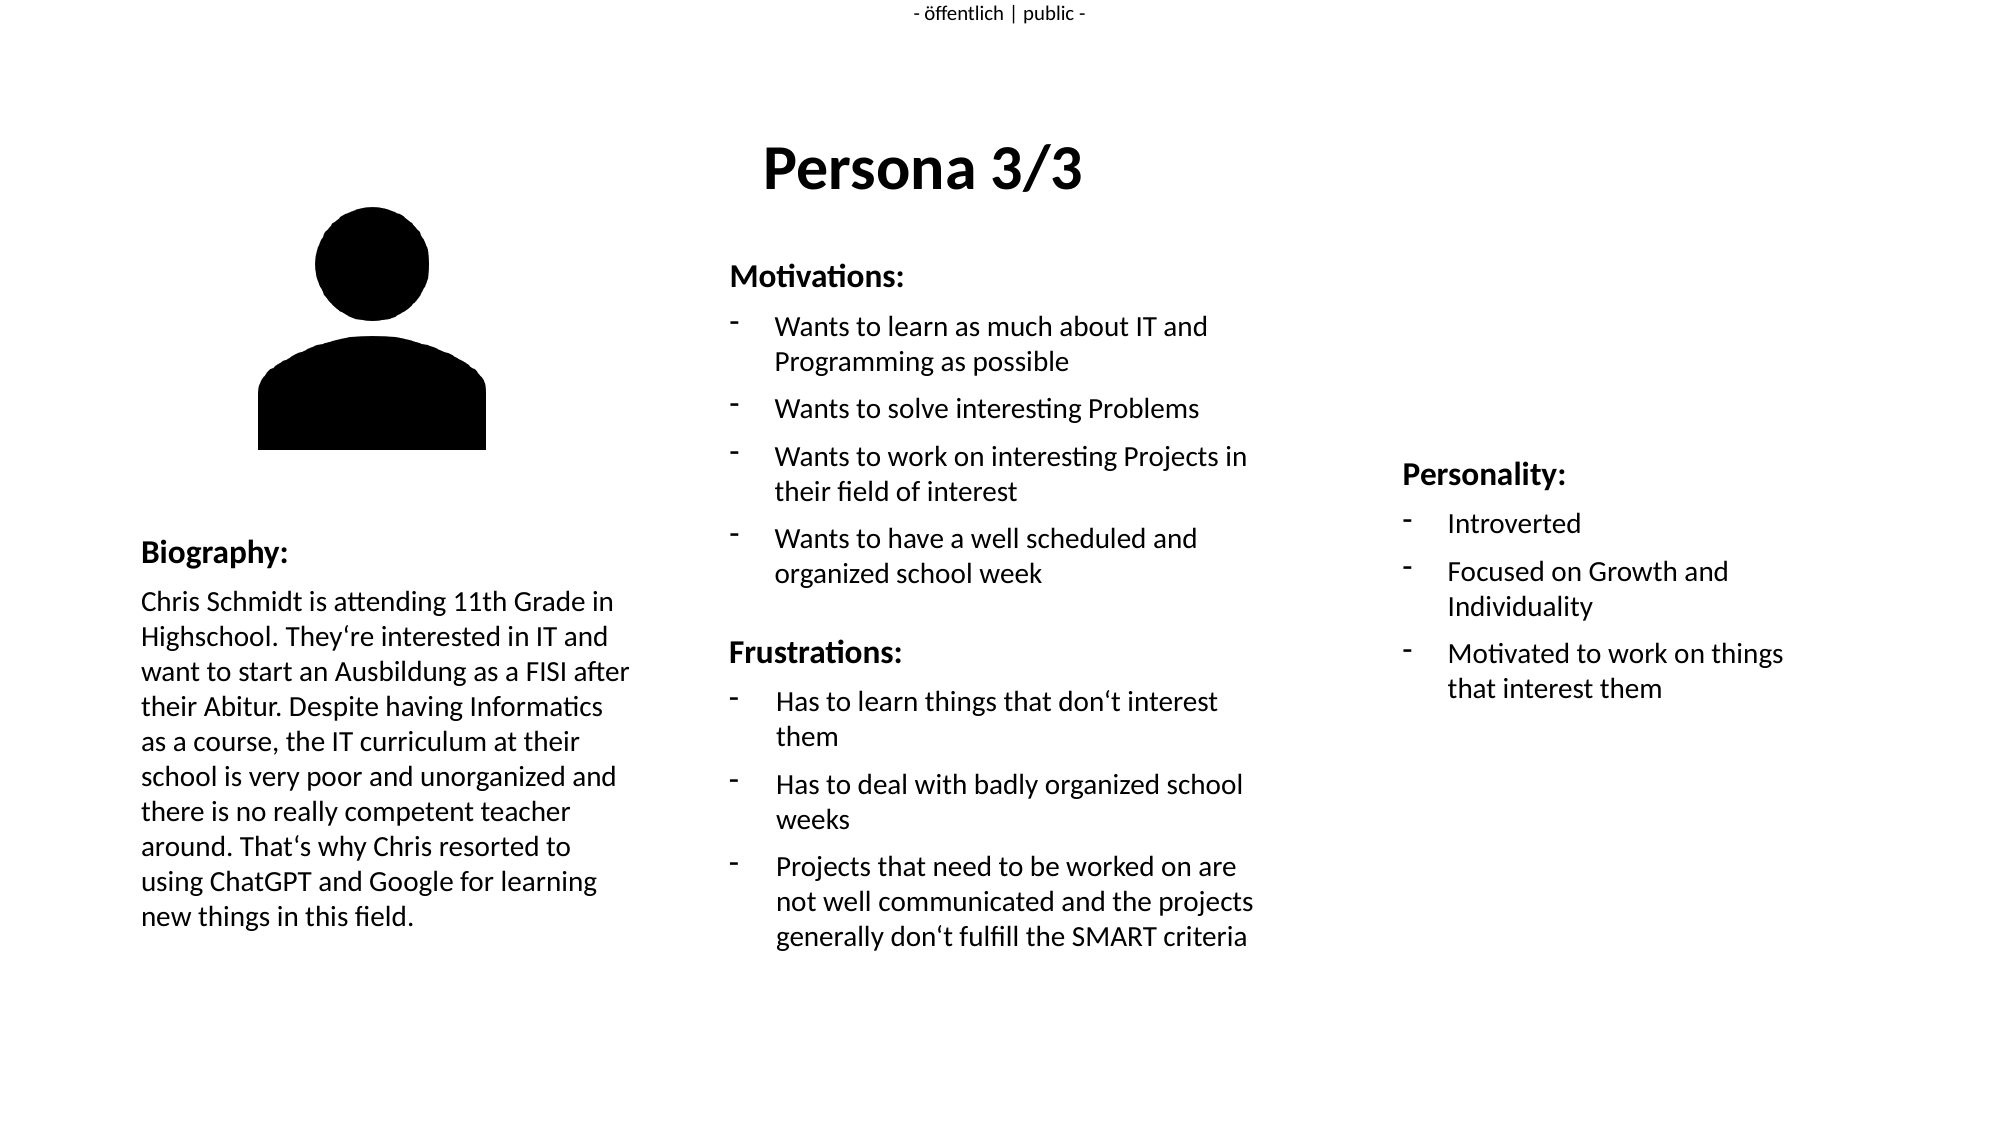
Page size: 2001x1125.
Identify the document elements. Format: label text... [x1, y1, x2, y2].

text_box Frustrations: Has to learn things that don‘t interest them Has to deal with badly organized school weeks Projects that need to be worked on are not well communicated and the projects generally don‘t fulfill the SMART criteria [714, 622, 1277, 960]
text_box Motivations: Wants to learn as much about IT and Programming as possible Wants to solve interesting Problems Wants to work on interesting Projects in their field of interest Wants to have a well scheduled and organized school week [714, 247, 1281, 597]
picture [201, 157, 543, 499]
text_box Personality: Introverted Focused on Growth and Individuality Motivated to work on things that interest them [1387, 445, 1799, 713]
text_box Persona 3/3 [748, 118, 1122, 211]
text_box Biography: Chris Schmidt is attending 11th Grade in Highschool. They‘re interested in IT and want to start an Ausbildung as a FISI after their Abitur. Despite having Informatics as a course, the IT curriculum at their school is very poor and unorganized and there is no really competent teacher around. That‘s why Chris resorted to using ChatGPT and Google for learning new things in this field. [126, 522, 649, 940]
